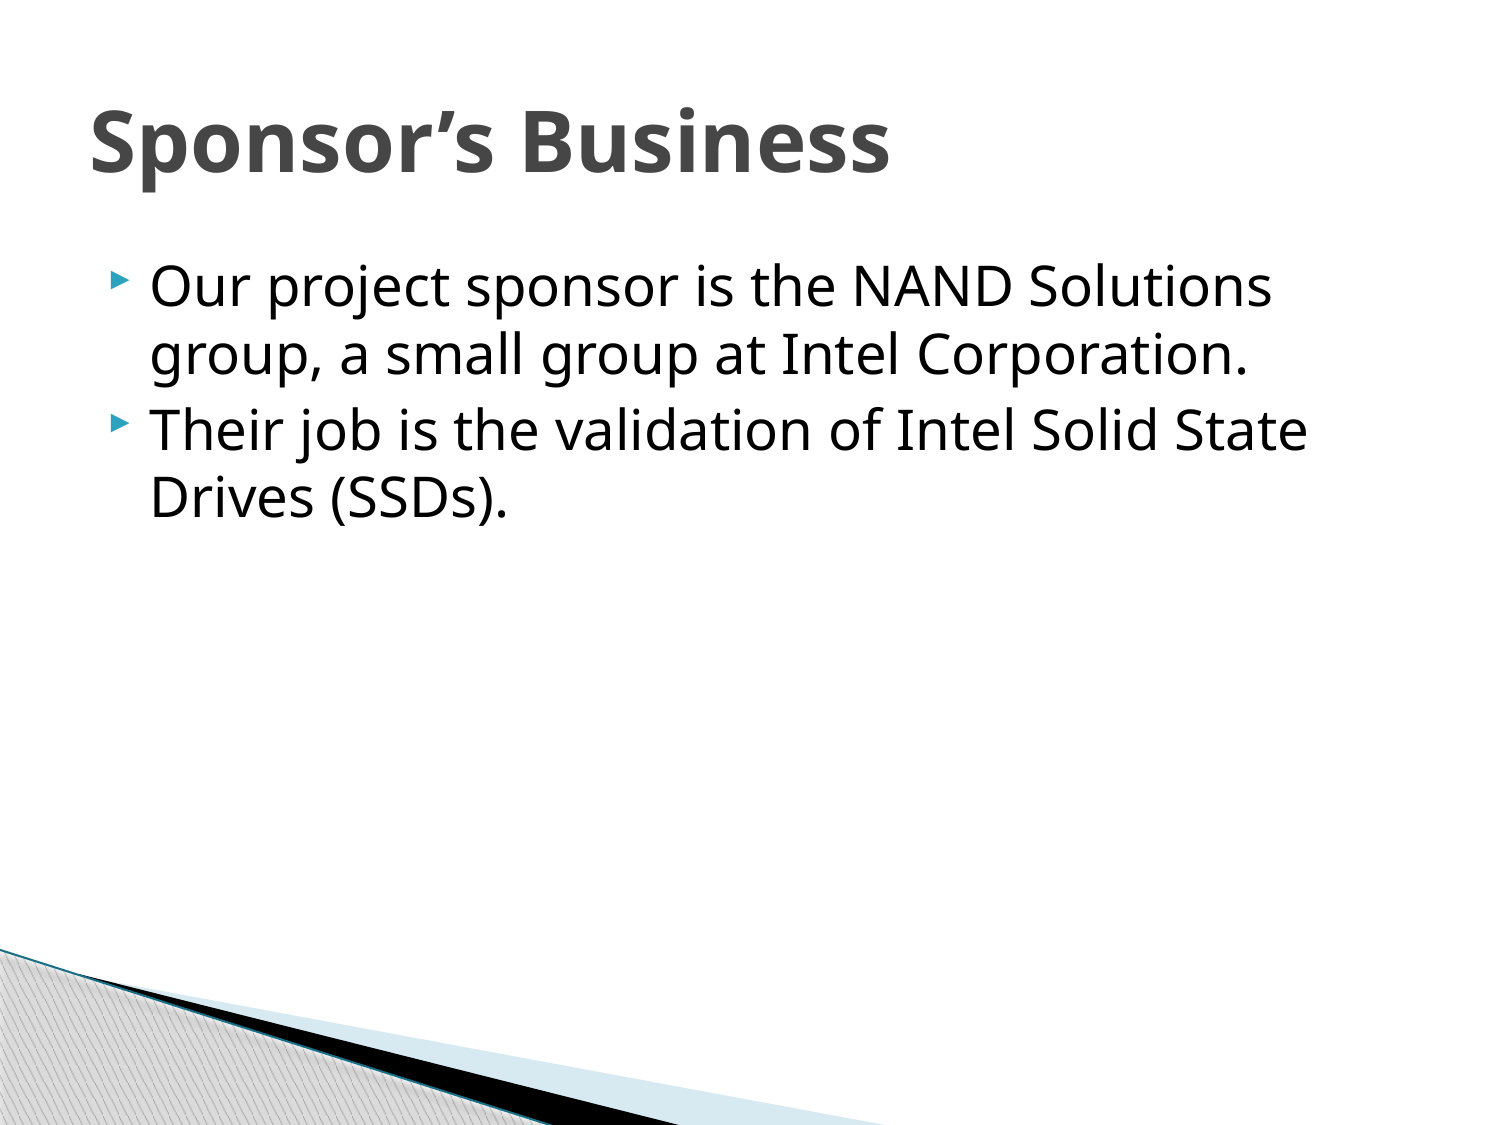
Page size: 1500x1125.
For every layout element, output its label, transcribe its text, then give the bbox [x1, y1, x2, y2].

title Sponsor’s Business [75, 45, 1425, 233]
list Our project sponsor is the NAND Solutions group, a small group at Intel Corporation. Their job is the validation of Intel Solid State Drives (SSDs). [75, 243, 1425, 986]
